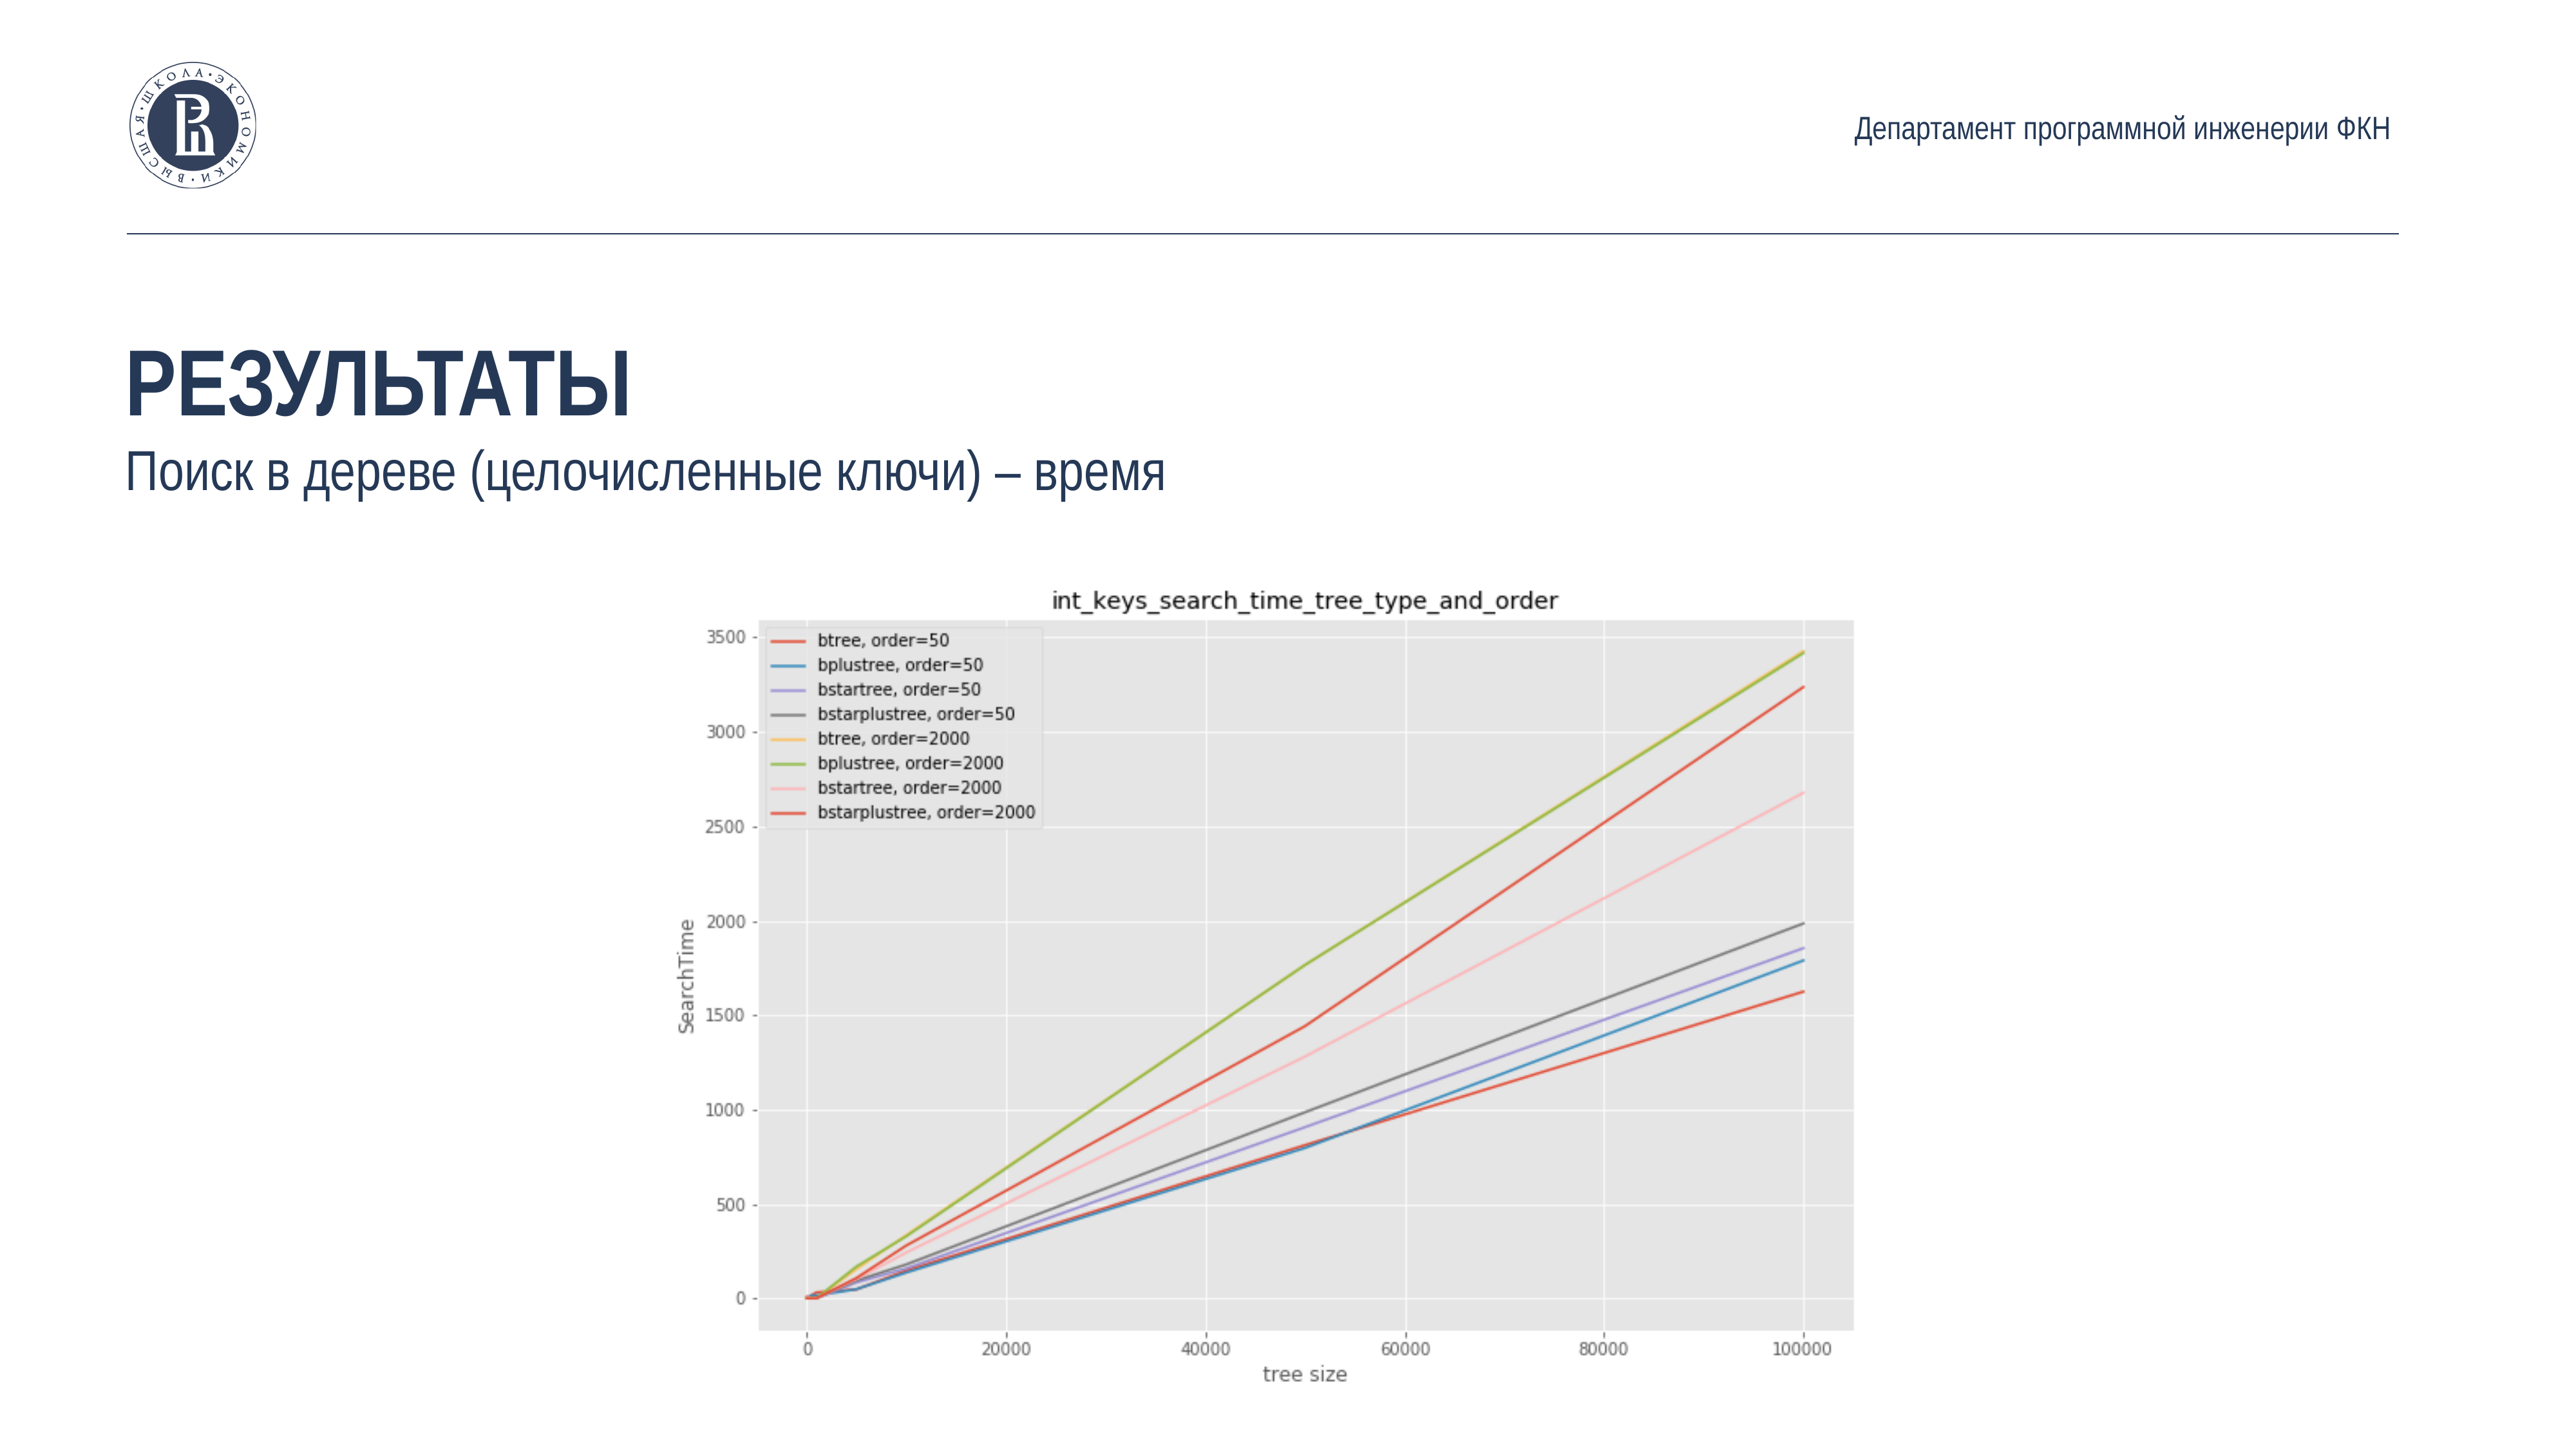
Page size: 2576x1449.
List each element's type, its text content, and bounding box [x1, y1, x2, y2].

picture [581, 506, 1995, 1449]
picture [129, 62, 256, 189]
text_box Результаты Поиск в дереве (целочисленные ключи) – время [117, 314, 2390, 559]
text_box Департамент программной инженерии ФКН [1198, 100, 2399, 154]
